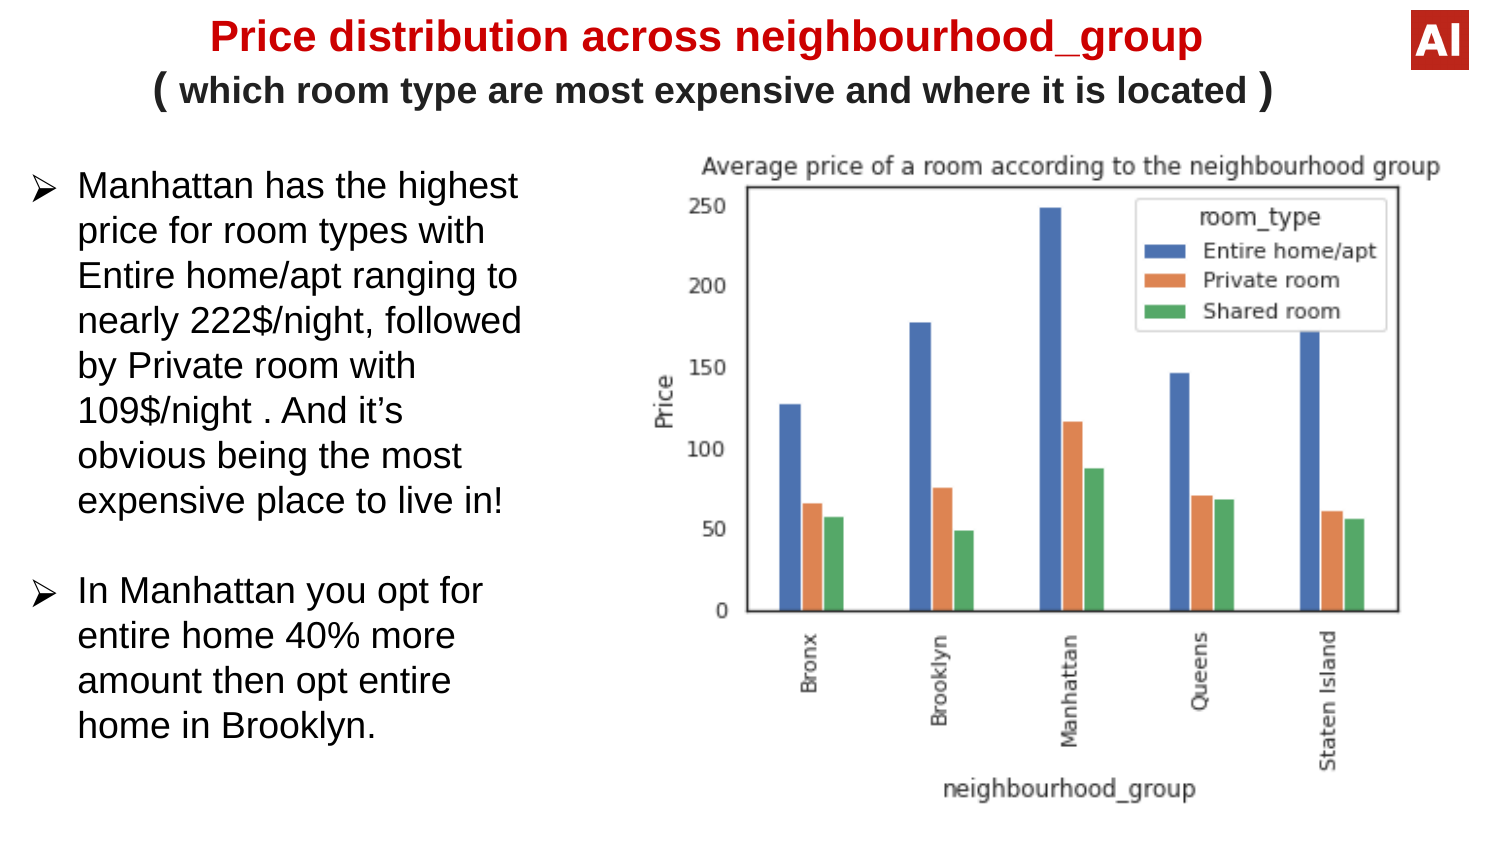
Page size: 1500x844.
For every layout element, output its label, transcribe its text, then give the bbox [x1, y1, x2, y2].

picture [1411, 10, 1469, 70]
picture [640, 142, 1455, 817]
text_box Price distribution across neighbourhood_group ( which room type are most expensive and where it is located ) [15, 0, 1411, 120]
text_box Manhattan has the highest price for room types with Entire home/apt ranging to nearly 222$/night, followed by Private room with 109$/night . And it’s obvious being the most expensive place to live in! In Manhattan you opt for entire home 40% more amount then opt entire home in Brooklyn. [15, 154, 550, 799]
